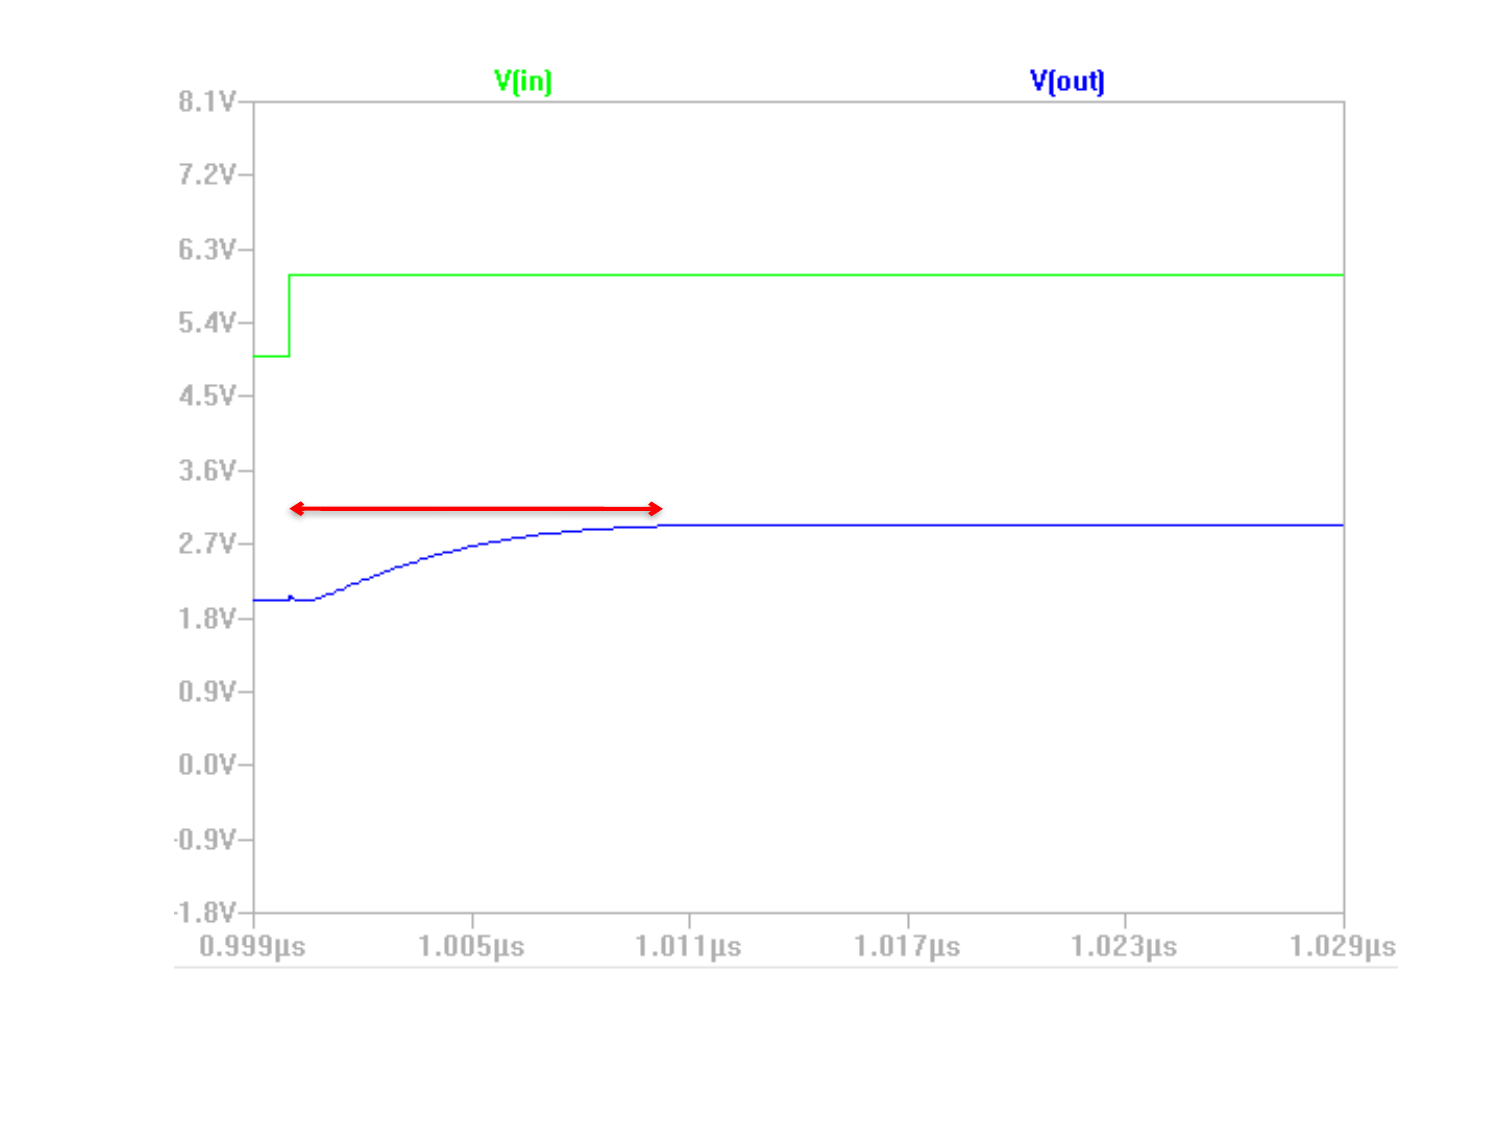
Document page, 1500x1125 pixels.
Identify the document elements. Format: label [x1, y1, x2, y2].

picture [174, 65, 1398, 971]
